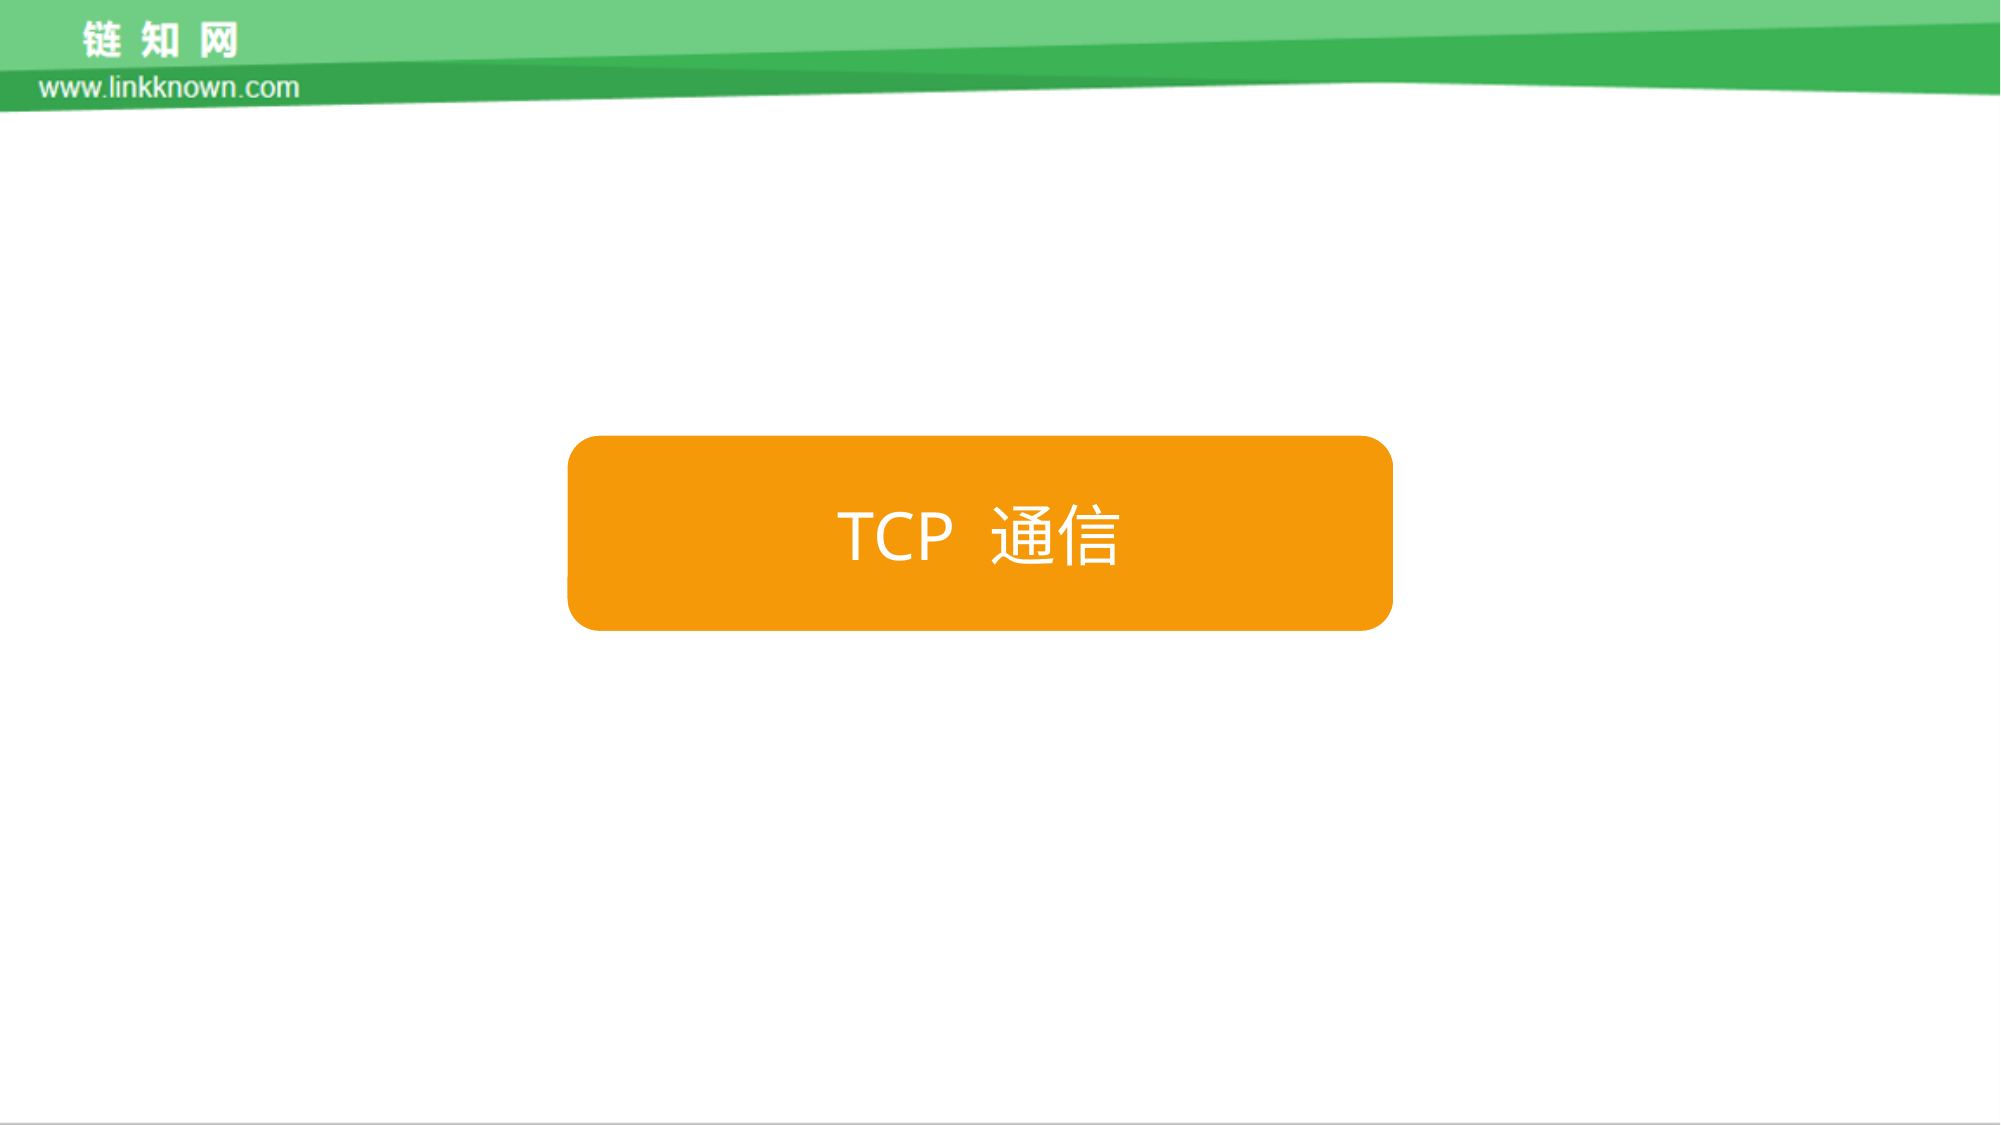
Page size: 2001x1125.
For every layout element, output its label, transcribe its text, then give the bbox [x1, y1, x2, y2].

picture [0, 0, 2001, 1125]
text_box TCP 通信 [565, 433, 1396, 633]
